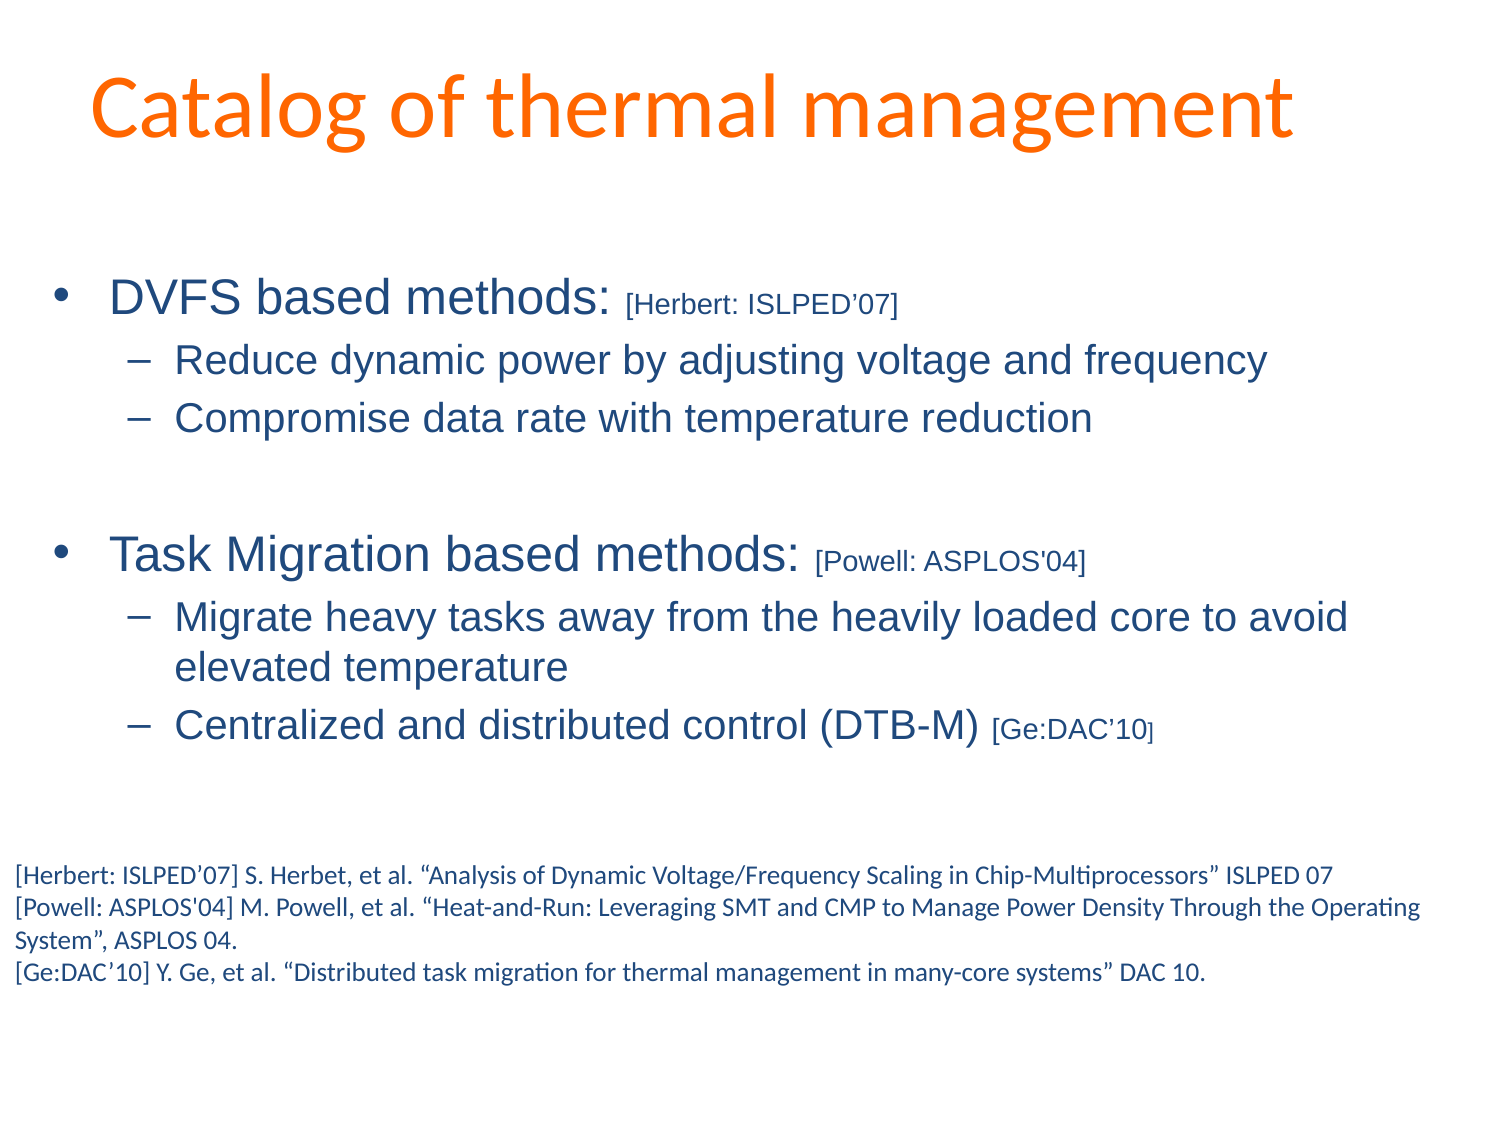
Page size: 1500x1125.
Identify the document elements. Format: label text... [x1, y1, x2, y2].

text_box [Herbert: ISLPED’07] S. Herbet, et al. “Analysis of Dynamic Voltage/Frequency Scaling in Chip-Multiprocessors” ISLPED 07 [Powell: ASPLOS'04] M. Powell, et al. “Heat-and-Run: Leveraging SMT and CMP to Manage Power Density Through the Operating System”, ASPLOS 04. [Ge:DAC’10] Y. Ge, et al. “Distributed task migration for thermal management in many-core systems” DAC 10. [0, 849, 1500, 995]
text_box Catalog of thermal management [74, 7, 1425, 195]
text_box DVFS based methods: [Herbert: ISLPED’07] Reduce dynamic power by adjusting voltage and frequency Compromise data rate with temperature reduction Task Migration based methods: [Powell: ASPLOS'04] Migrate heavy tasks away from the heavily loaded core to avoid elevated temperature Centralized and distributed control (DTB-M) [Ge:DAC’10] [37, 256, 1463, 849]
